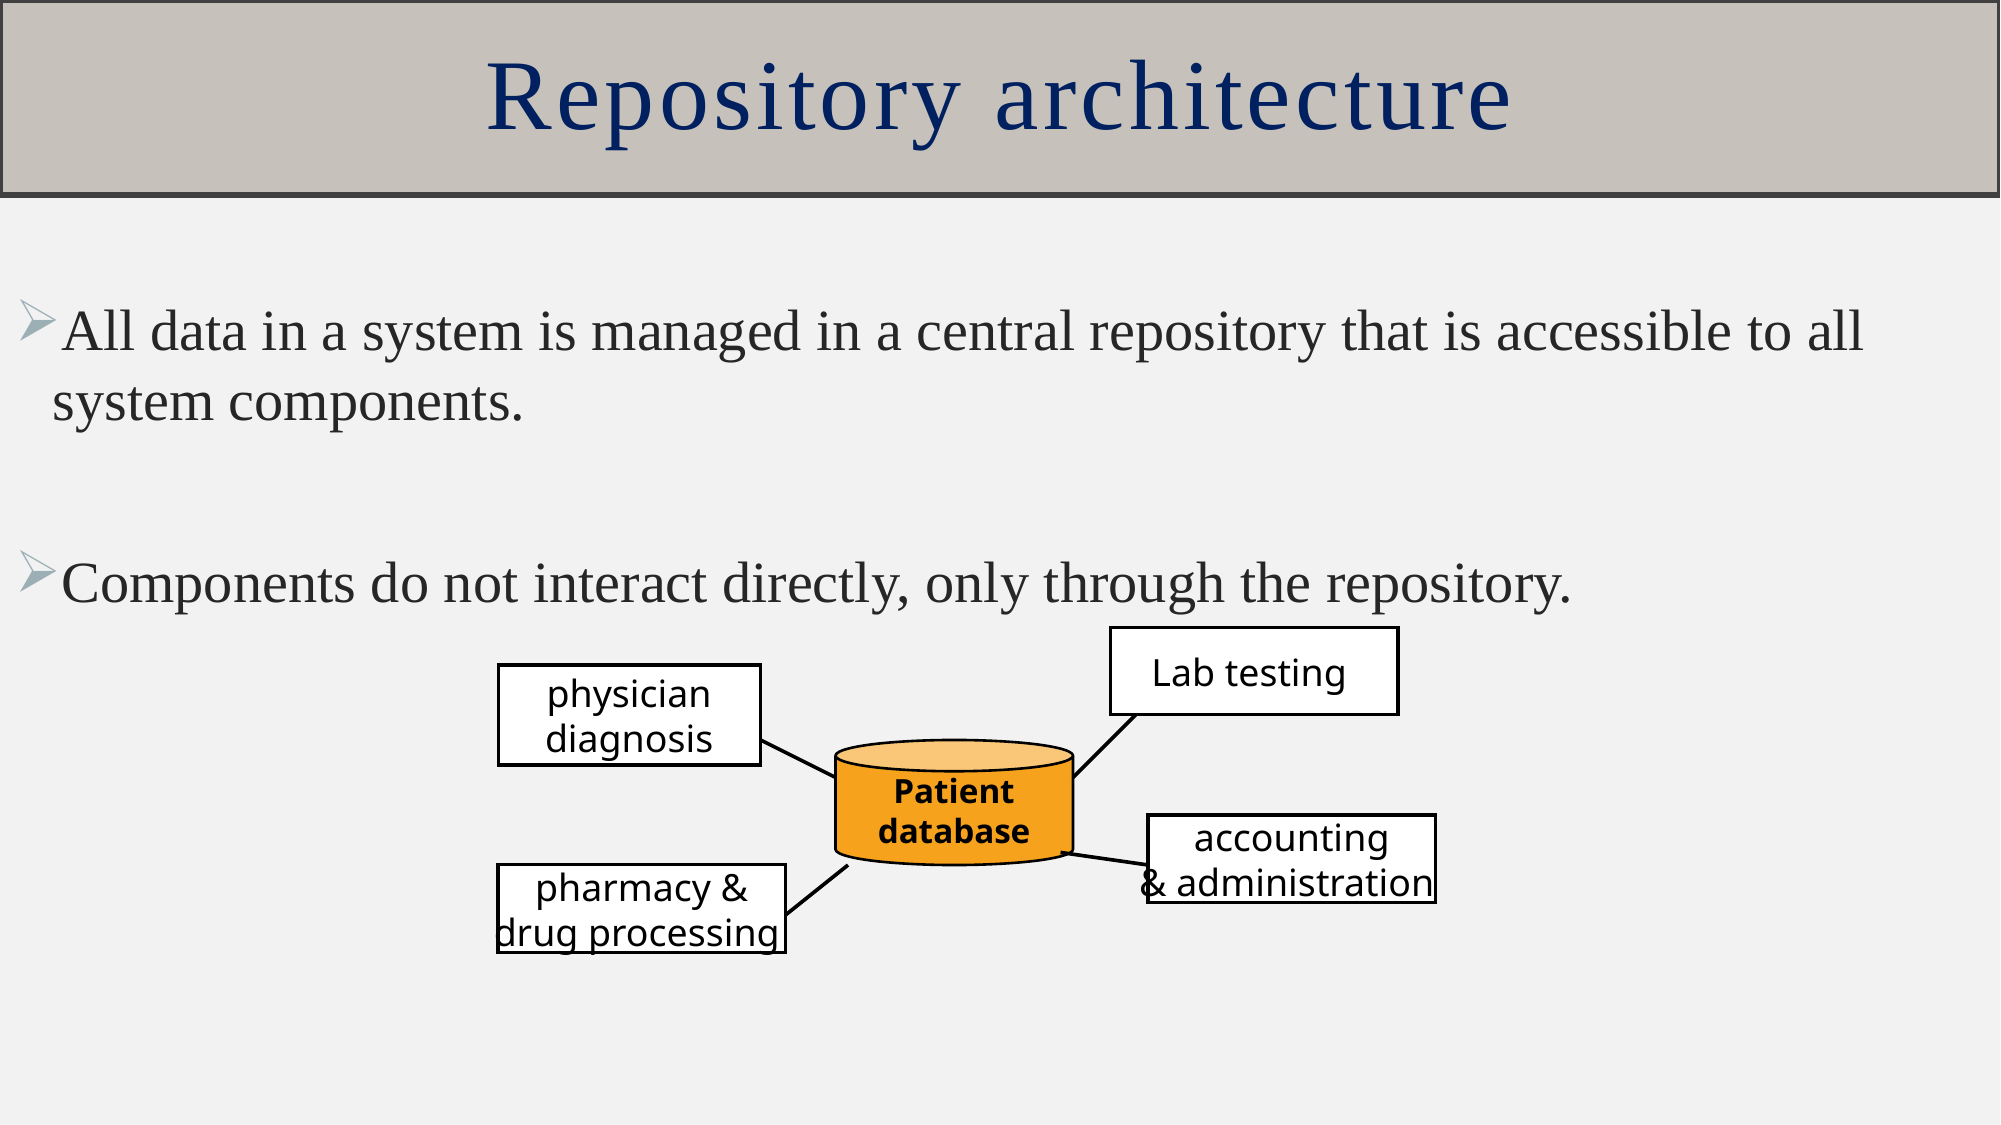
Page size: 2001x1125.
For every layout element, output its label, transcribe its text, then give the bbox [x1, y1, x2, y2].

text_box pharmacy & drug processing [498, 864, 786, 953]
text_box accounting & administration [1148, 814, 1436, 903]
text_box Patient database [835, 739, 1074, 866]
text_box physician diagnosis [498, 665, 761, 765]
list All data in a system is managed in a central repository that is accessible to all system components. Components do not interact directly, only through the repository. [0, 285, 2000, 823]
text_box Lab testing [1110, 627, 1398, 715]
title Repository architecture [0, 0, 2000, 198]
